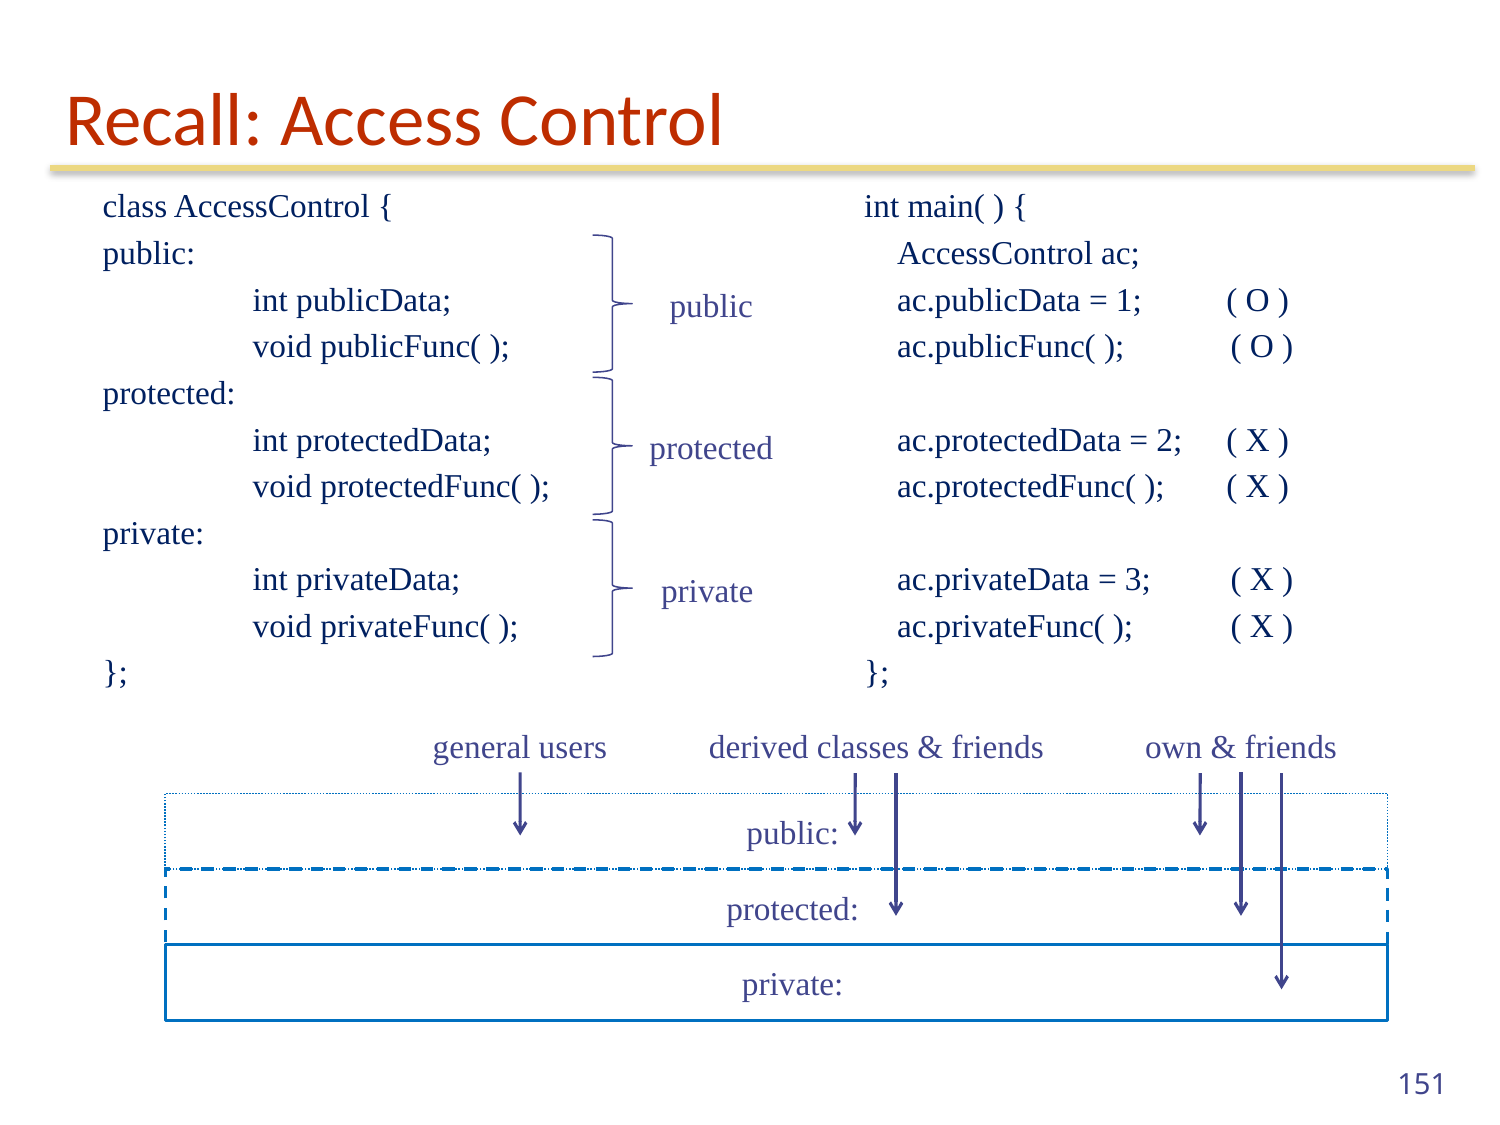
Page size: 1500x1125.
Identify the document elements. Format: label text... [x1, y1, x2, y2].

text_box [592, 234, 791, 373]
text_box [592, 377, 791, 515]
text_box class AccessControl { public: int publicData; void publicFunc( ); protected: int protectedData; void protectedFunc( ); private: int privateData; void privateFunc( ); }; [87, 177, 566, 698]
title Recall: Access Control [49, 49, 1476, 168]
slide_number 151 [1149, 1037, 1463, 1113]
text_box ( O ) ( O ) ( X ) ( X ) ( X ) ( X ) [1211, 177, 1312, 652]
text_box int main( ) { AccessControl ac; ac.publicData = 1; ac.publicFunc( ); ac.protectedData = 2; ac.protectedFunc( ); ac.privateData = 3; ac.privateFunc( ); }; [849, 177, 1198, 698]
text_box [592, 519, 791, 657]
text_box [164, 717, 1388, 1021]
